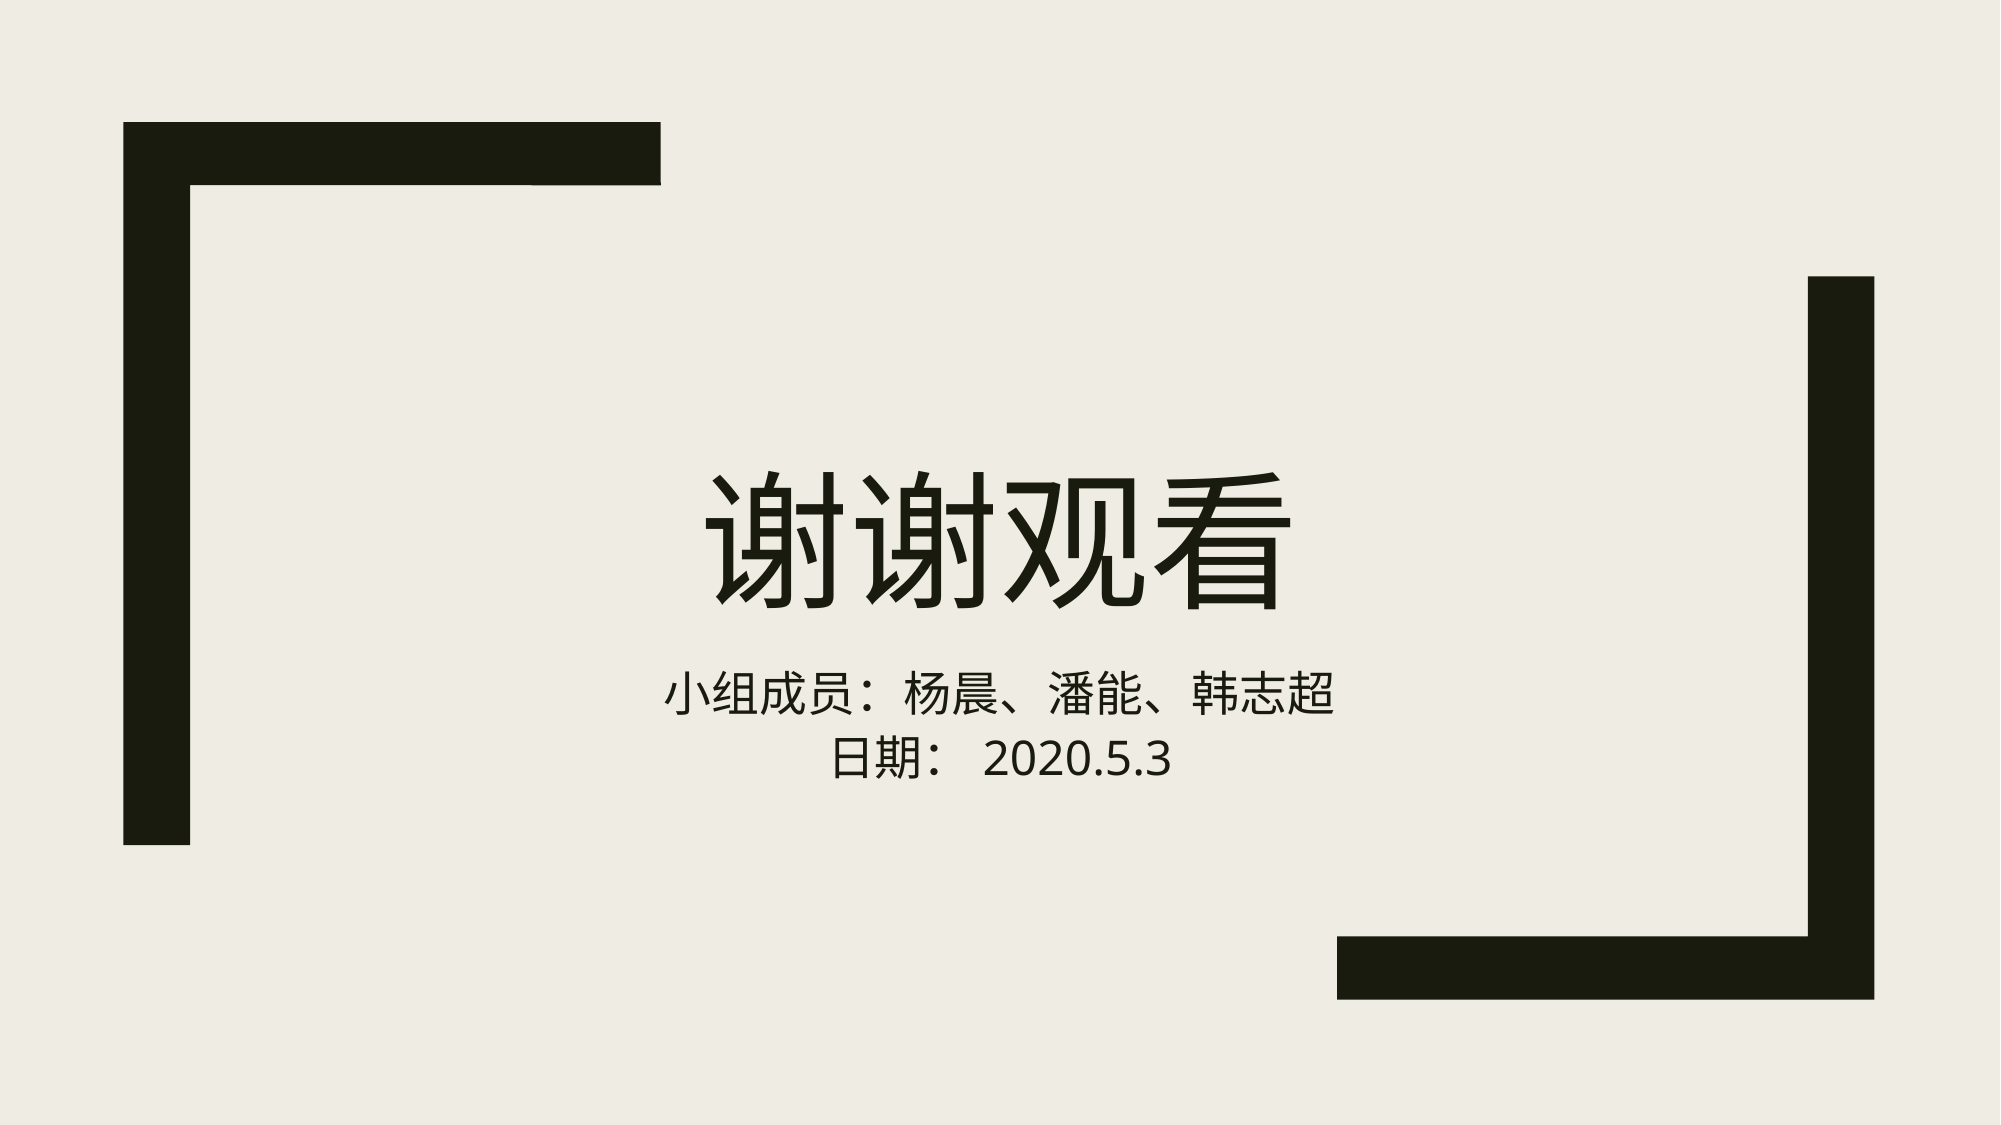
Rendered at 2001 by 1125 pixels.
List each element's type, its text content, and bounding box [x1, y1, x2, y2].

subtitle 小组成员：杨晨、潘能、韩志超 日期：2020.5.3 [439, 648, 1561, 828]
title 谢谢观看 [314, 293, 1686, 638]
